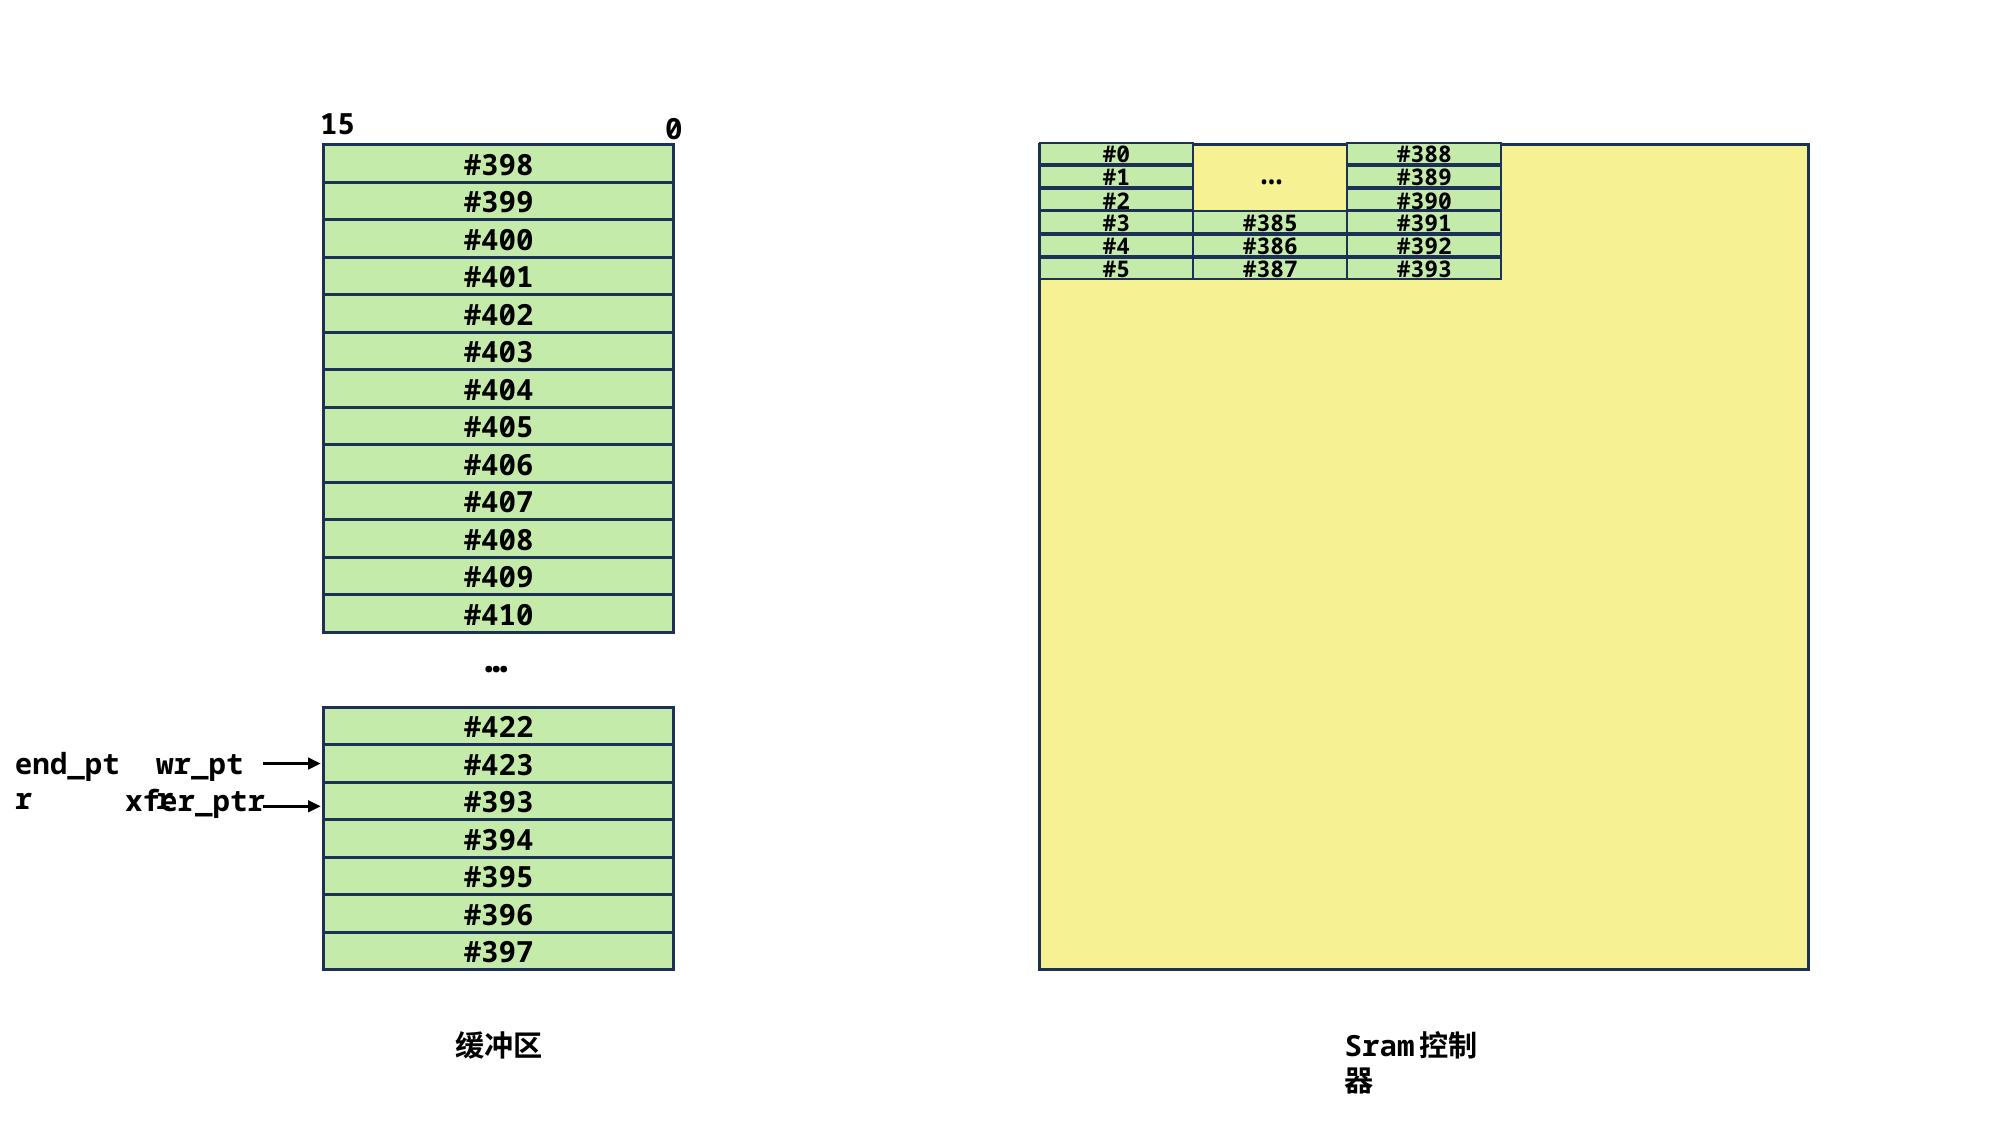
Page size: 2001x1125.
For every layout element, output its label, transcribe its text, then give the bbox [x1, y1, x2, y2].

text_box … [1245, 139, 1316, 200]
text_box #2 [1039, 188, 1194, 210]
text_box #393 [1346, 257, 1502, 280]
text_box #390 [1346, 188, 1502, 210]
text_box Sram 控制器 [1329, 1019, 1519, 1105]
text_box #4 [1039, 234, 1192, 257]
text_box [305, 97, 720, 970]
text_box #391 [1346, 210, 1502, 234]
text_box #0 [1039, 142, 1194, 165]
text_box #5 [1039, 257, 1192, 280]
text_box #388 [1346, 142, 1502, 165]
text_box #3 [1039, 210, 1192, 234]
text_box [1039, 144, 1810, 971]
text_box 缓冲区 [440, 1019, 660, 1070]
text_box #387 [1192, 257, 1346, 280]
text_box #392 [1346, 234, 1502, 257]
text_box #389 [1346, 165, 1502, 188]
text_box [141, 738, 321, 789]
text_box end_ptr [0, 738, 141, 823]
text_box #385 [1192, 210, 1346, 234]
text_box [110, 774, 321, 826]
text_box #1 [1039, 165, 1194, 188]
text_box #386 [1192, 234, 1346, 257]
